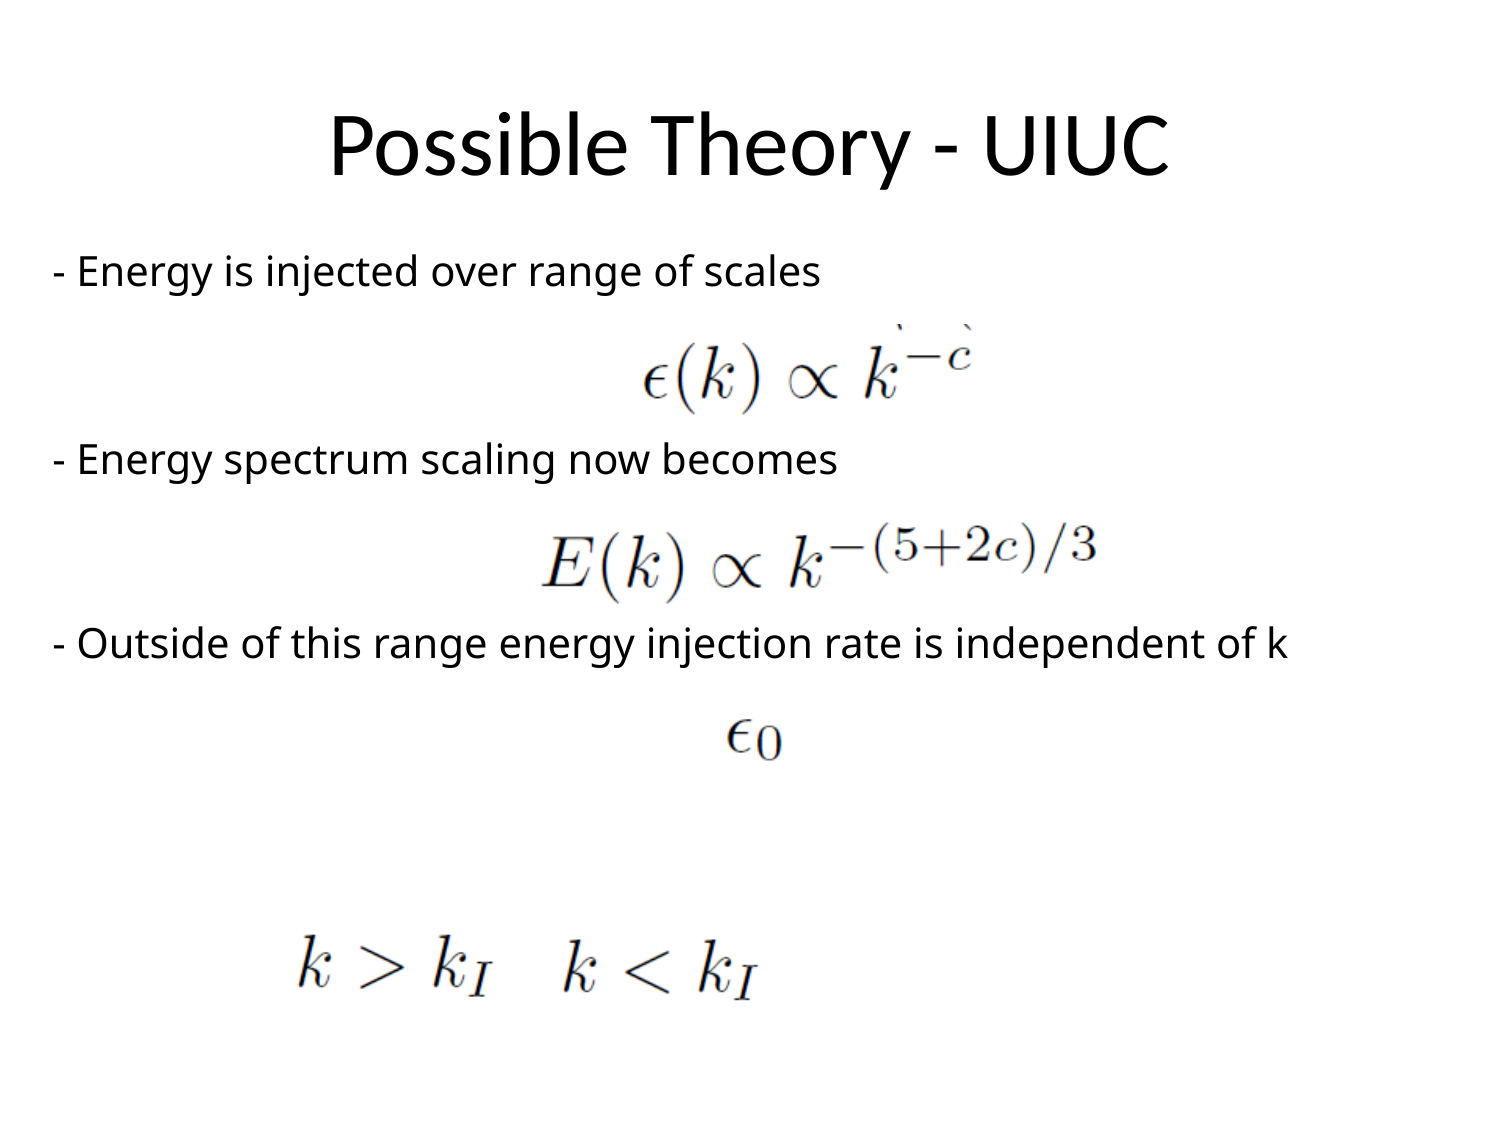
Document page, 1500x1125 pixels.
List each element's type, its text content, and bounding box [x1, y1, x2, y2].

picture [712, 699, 802, 776]
picture [624, 324, 1004, 424]
text_box - Outside of this range energy injection rate is independent of k [37, 609, 1425, 675]
title Possible Theory - UIUC [75, 45, 1425, 233]
picture [549, 924, 773, 1013]
text_box - Energy is injected over range of scales [37, 237, 1425, 303]
picture [287, 924, 502, 1008]
text_box - Energy spectrum scaling now becomes [37, 425, 1425, 490]
picture [524, 499, 1121, 618]
